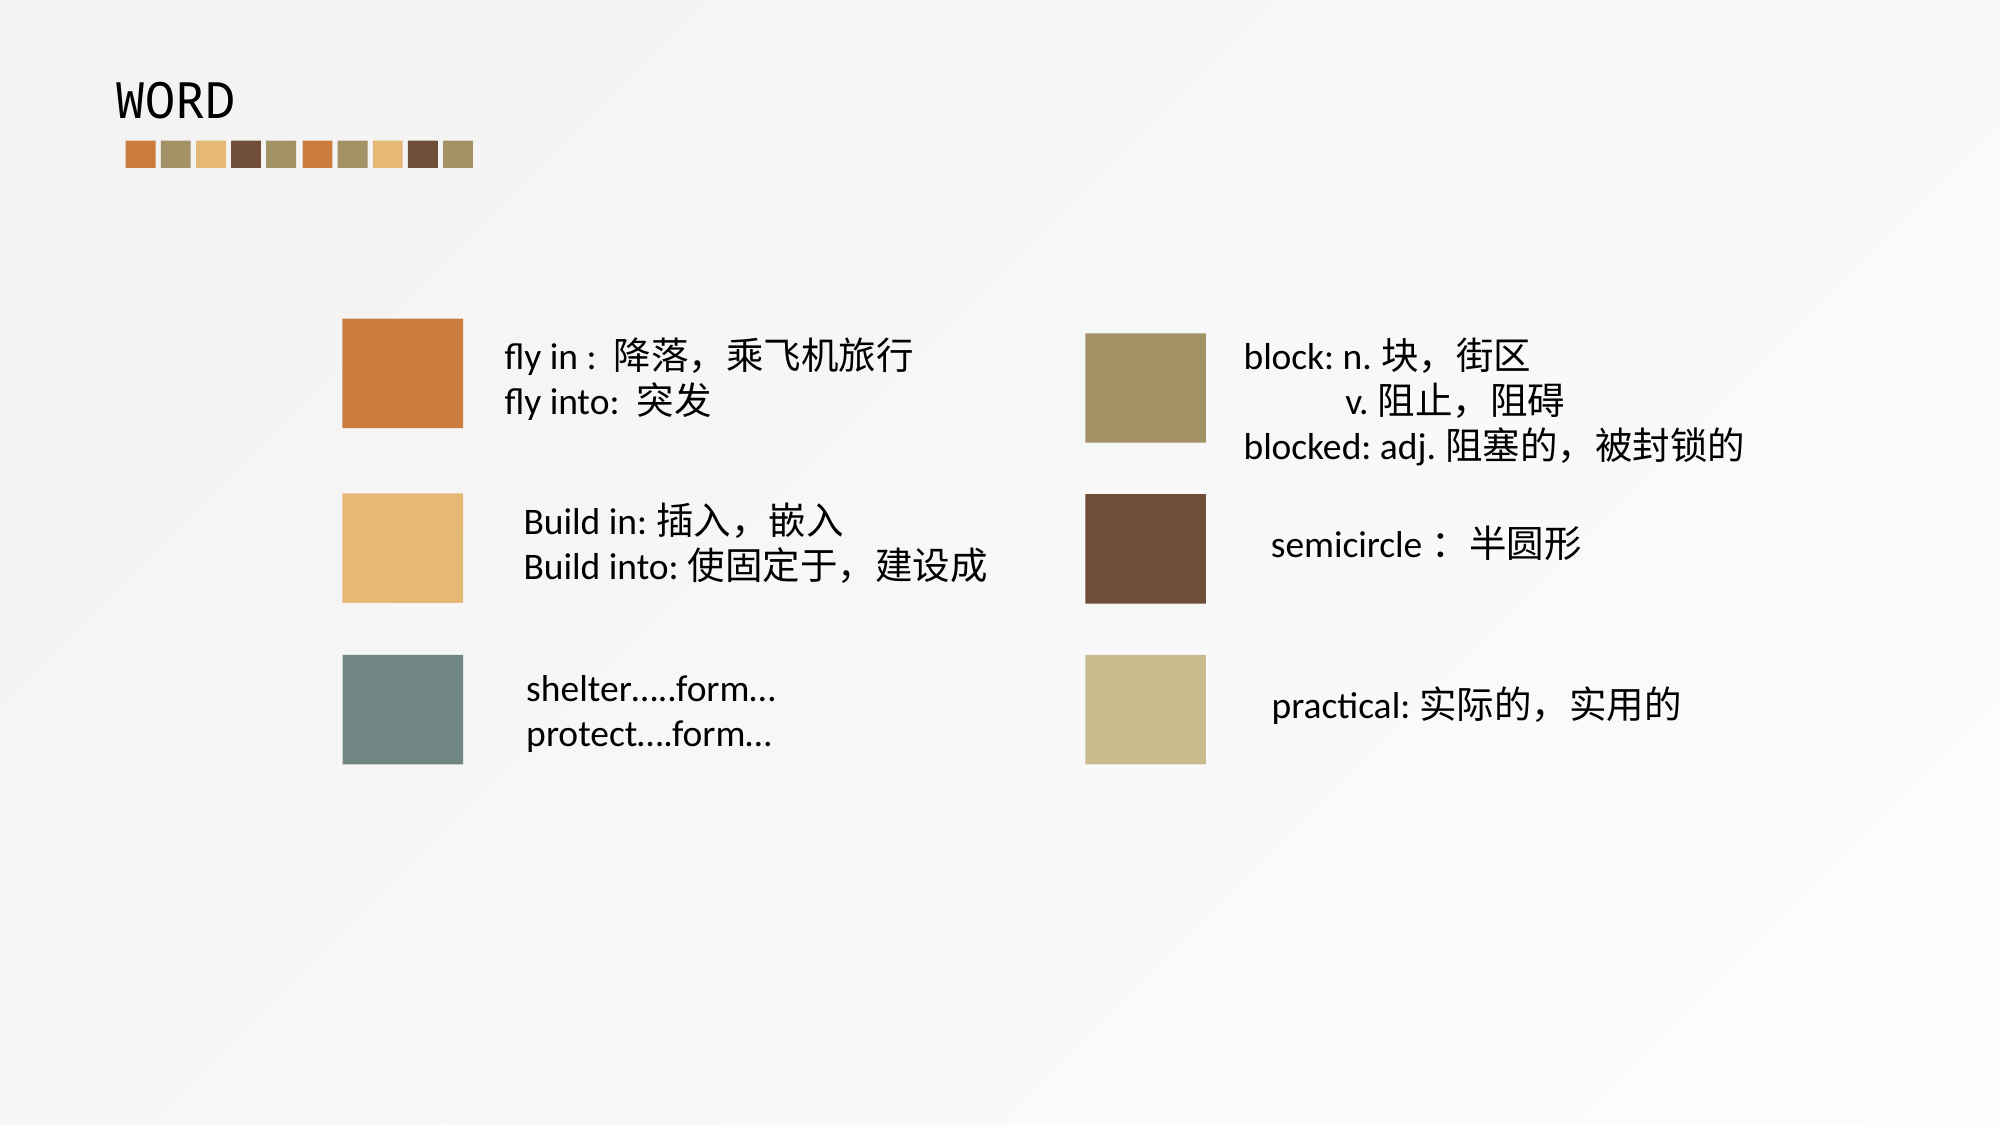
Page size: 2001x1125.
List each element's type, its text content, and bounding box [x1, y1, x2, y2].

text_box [125, 140, 474, 168]
text_box block: n.块，街区 v.阻止，阻碍 blocked: adj.阻塞的，被封锁的 [1228, 324, 1760, 475]
text_box semicircle：半圆形 [1256, 512, 1597, 573]
text_box WORD [100, 61, 251, 137]
text_box [1084, 332, 1207, 444]
text_box fly in : 降落，乘飞机旅行 fly into: 突发 [489, 325, 929, 430]
text_box [1084, 654, 1207, 765]
text_box [1084, 493, 1207, 605]
text_box [341, 318, 464, 429]
text_box practical:实际的，实用的 [1256, 673, 1697, 734]
text_box Build in:插入，嵌入 Build into:使固定于，建设成 [508, 489, 1003, 595]
text_box [342, 654, 464, 765]
text_box [341, 492, 464, 604]
text_box shelter…..form… protect….form… [511, 656, 791, 762]
